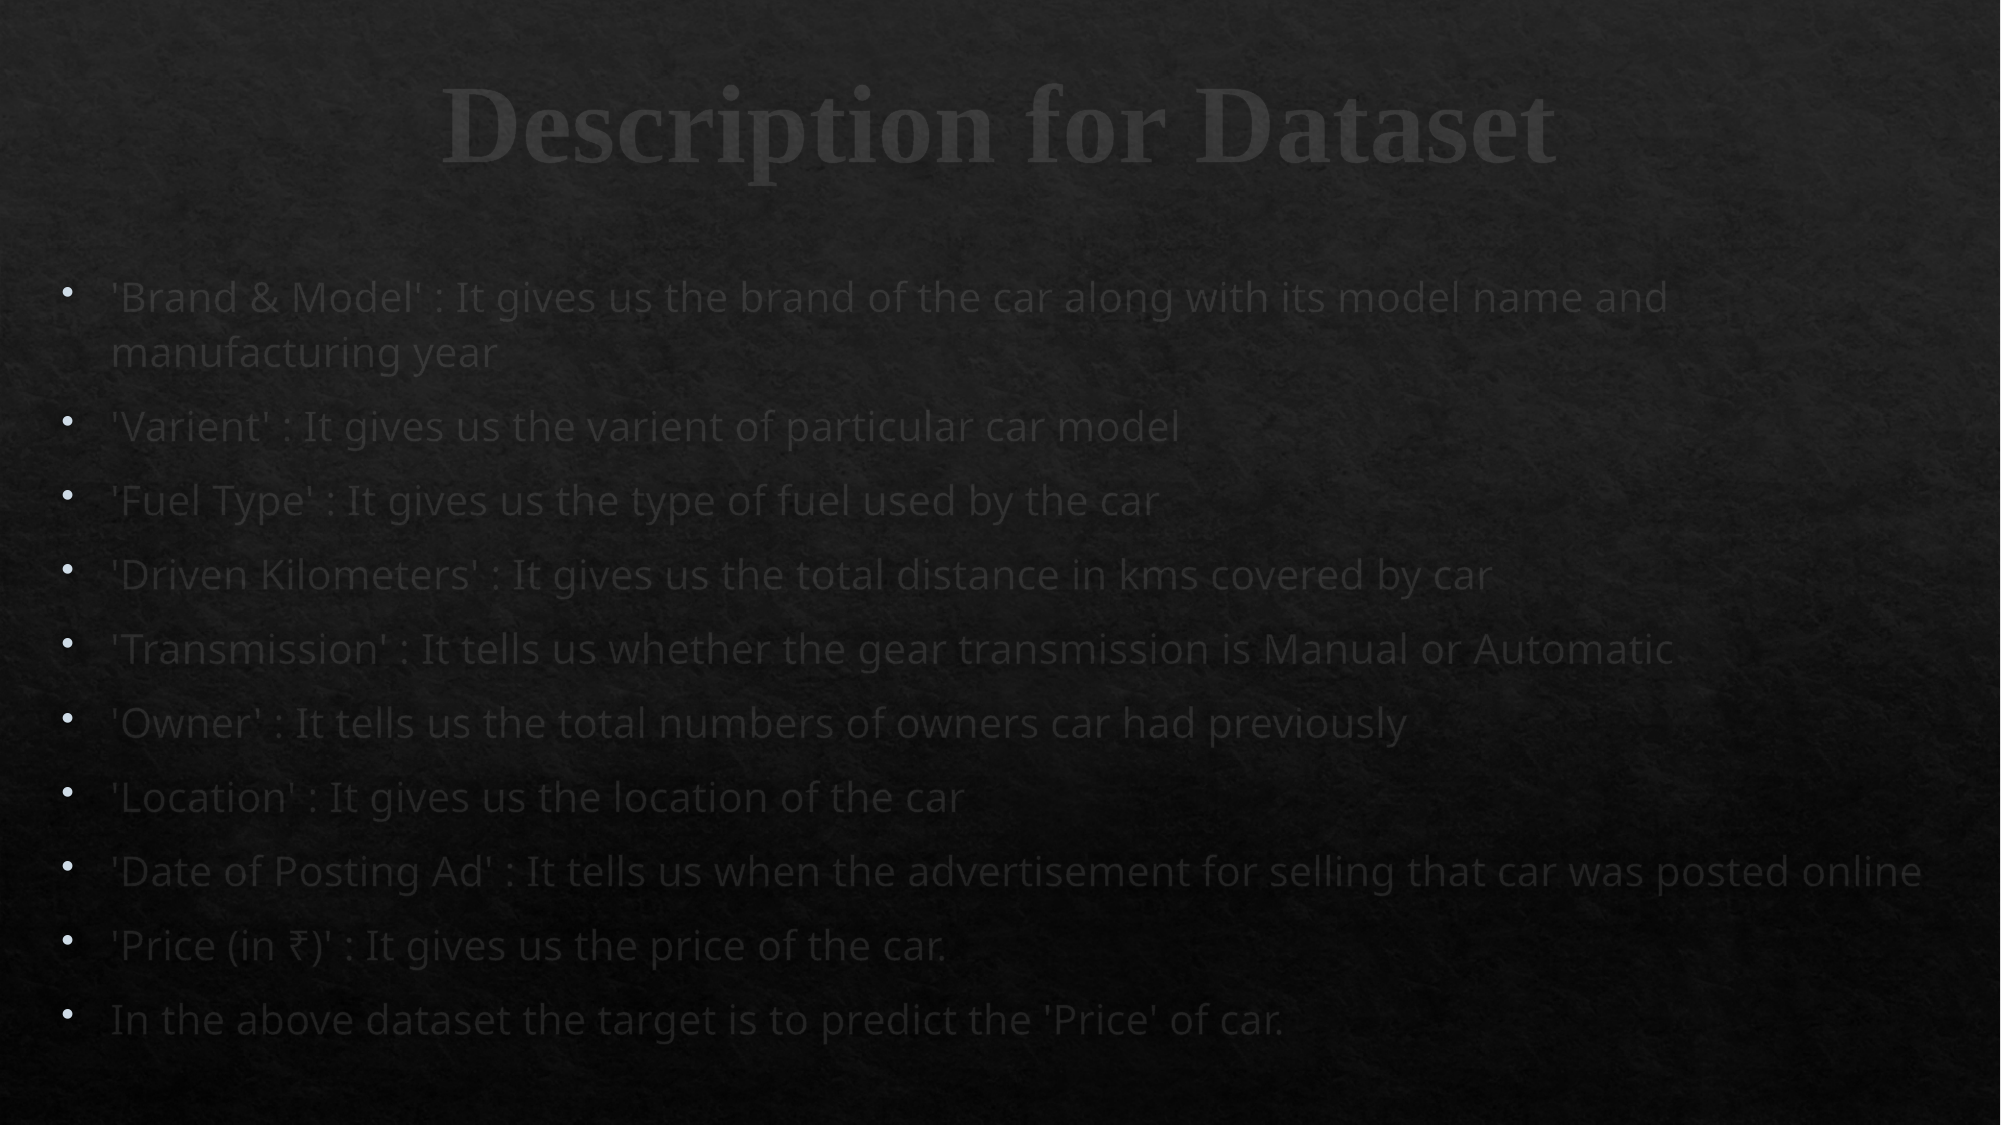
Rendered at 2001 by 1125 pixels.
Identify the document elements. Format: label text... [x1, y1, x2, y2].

list 'Brand & Model' : It gives us the brand of the car along with its model name and manufacturing year 'Varient' : It gives us the varient of particular car model 'Fuel Type' : It gives us the type of fuel used by the car 'Driven Kilometers' : It gives us the total distance in kms covered by car 'Transmission' : It tells us whether the gear transmission is Manual or Automatic 'Owner' : It tells us the total numbers of owners car had previously 'Location' : It gives us the location of the car 'Date of Posting Ad' : It tells us when the advertisement for selling that car was posted online 'Price (in ₹)' : It gives us the price of the car. In the above dataset the target is to predict the 'Price' of car. [42, 257, 1968, 1103]
title Description for Dataset [149, 22, 1849, 230]
